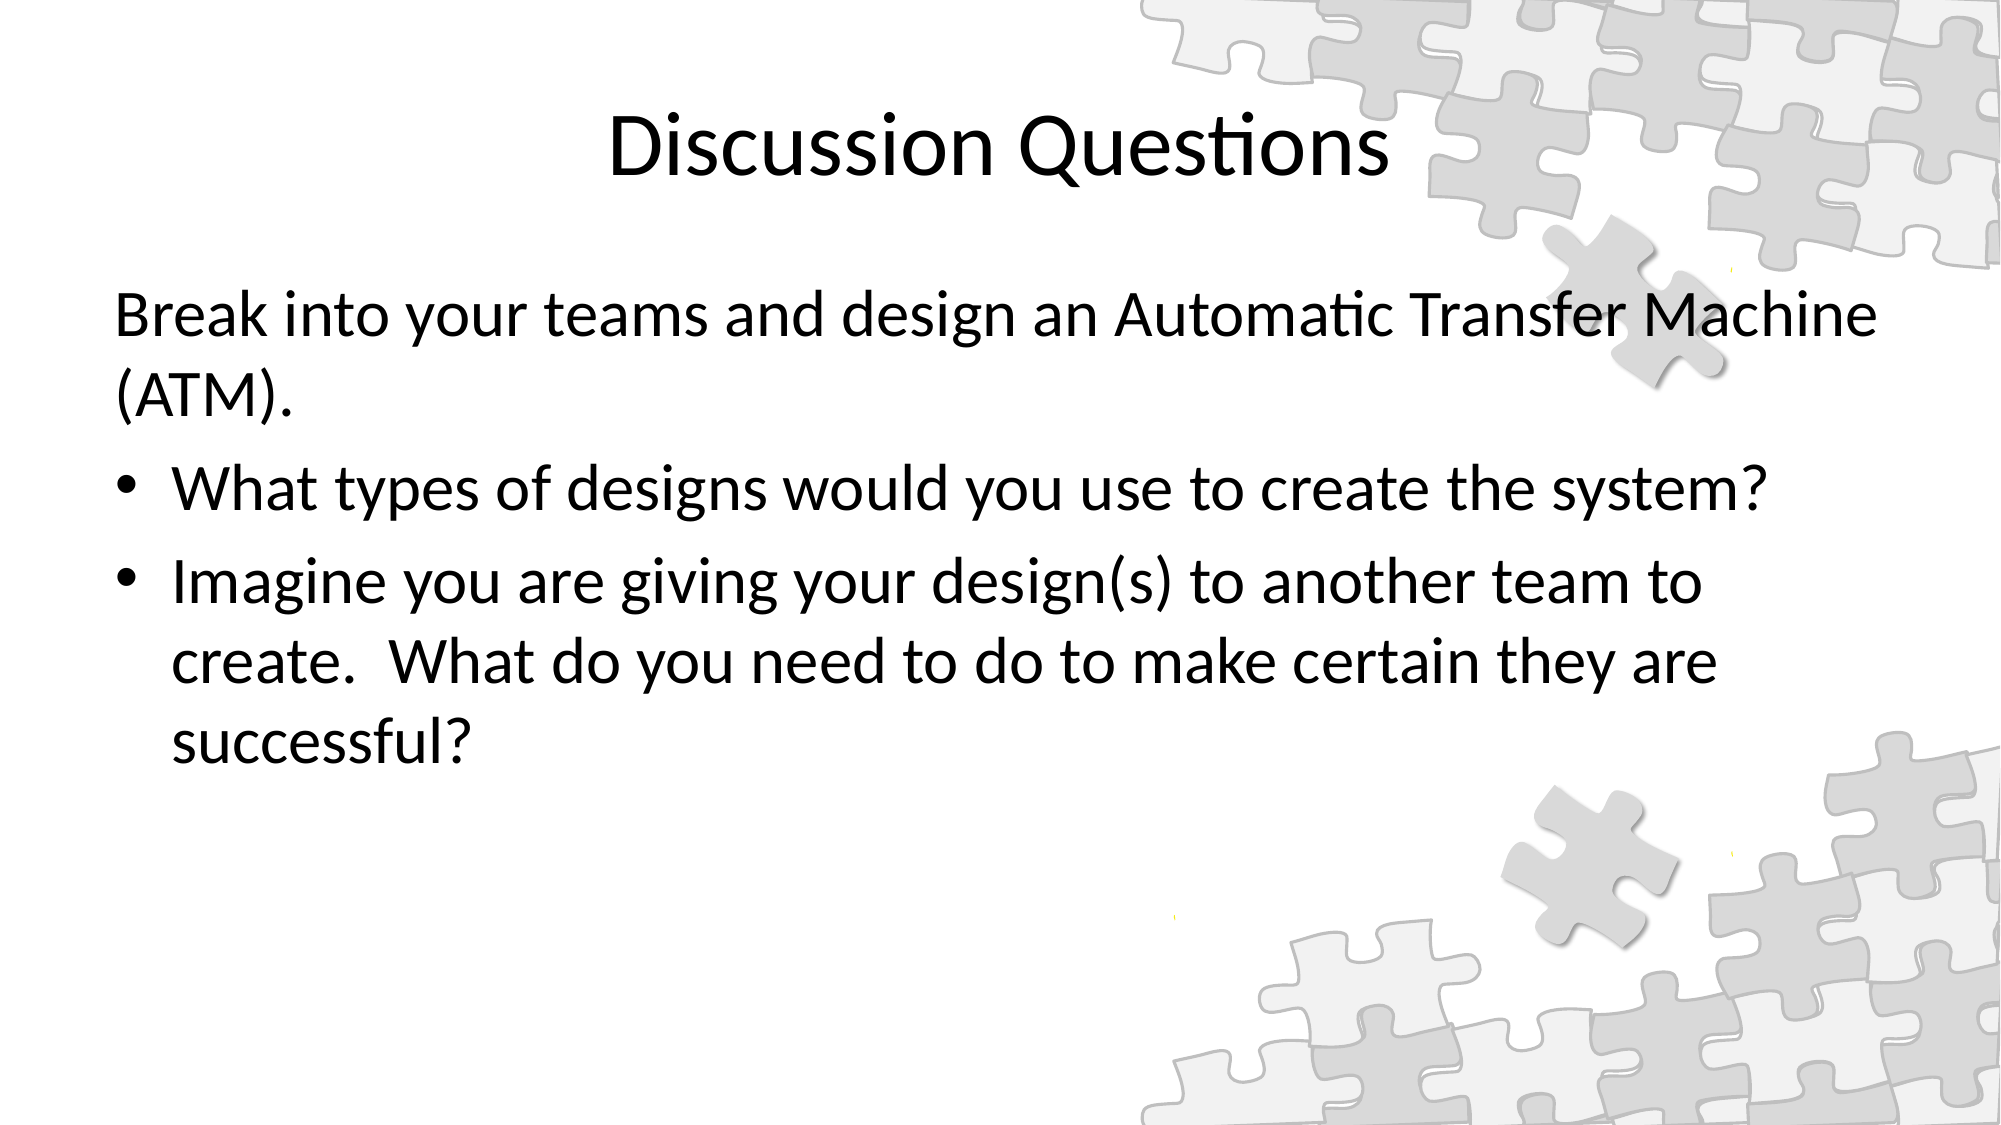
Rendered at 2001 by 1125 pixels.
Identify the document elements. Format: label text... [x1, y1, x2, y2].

title Discussion Questions [99, 45, 1900, 233]
list Break into your teams and design an Automatic Transfer Machine (ATM). What types of designs would you use to create the system? Imagine you are giving your design(s) to another team to create. What do you need to do to make certain they are successful? [99, 262, 1900, 1005]
